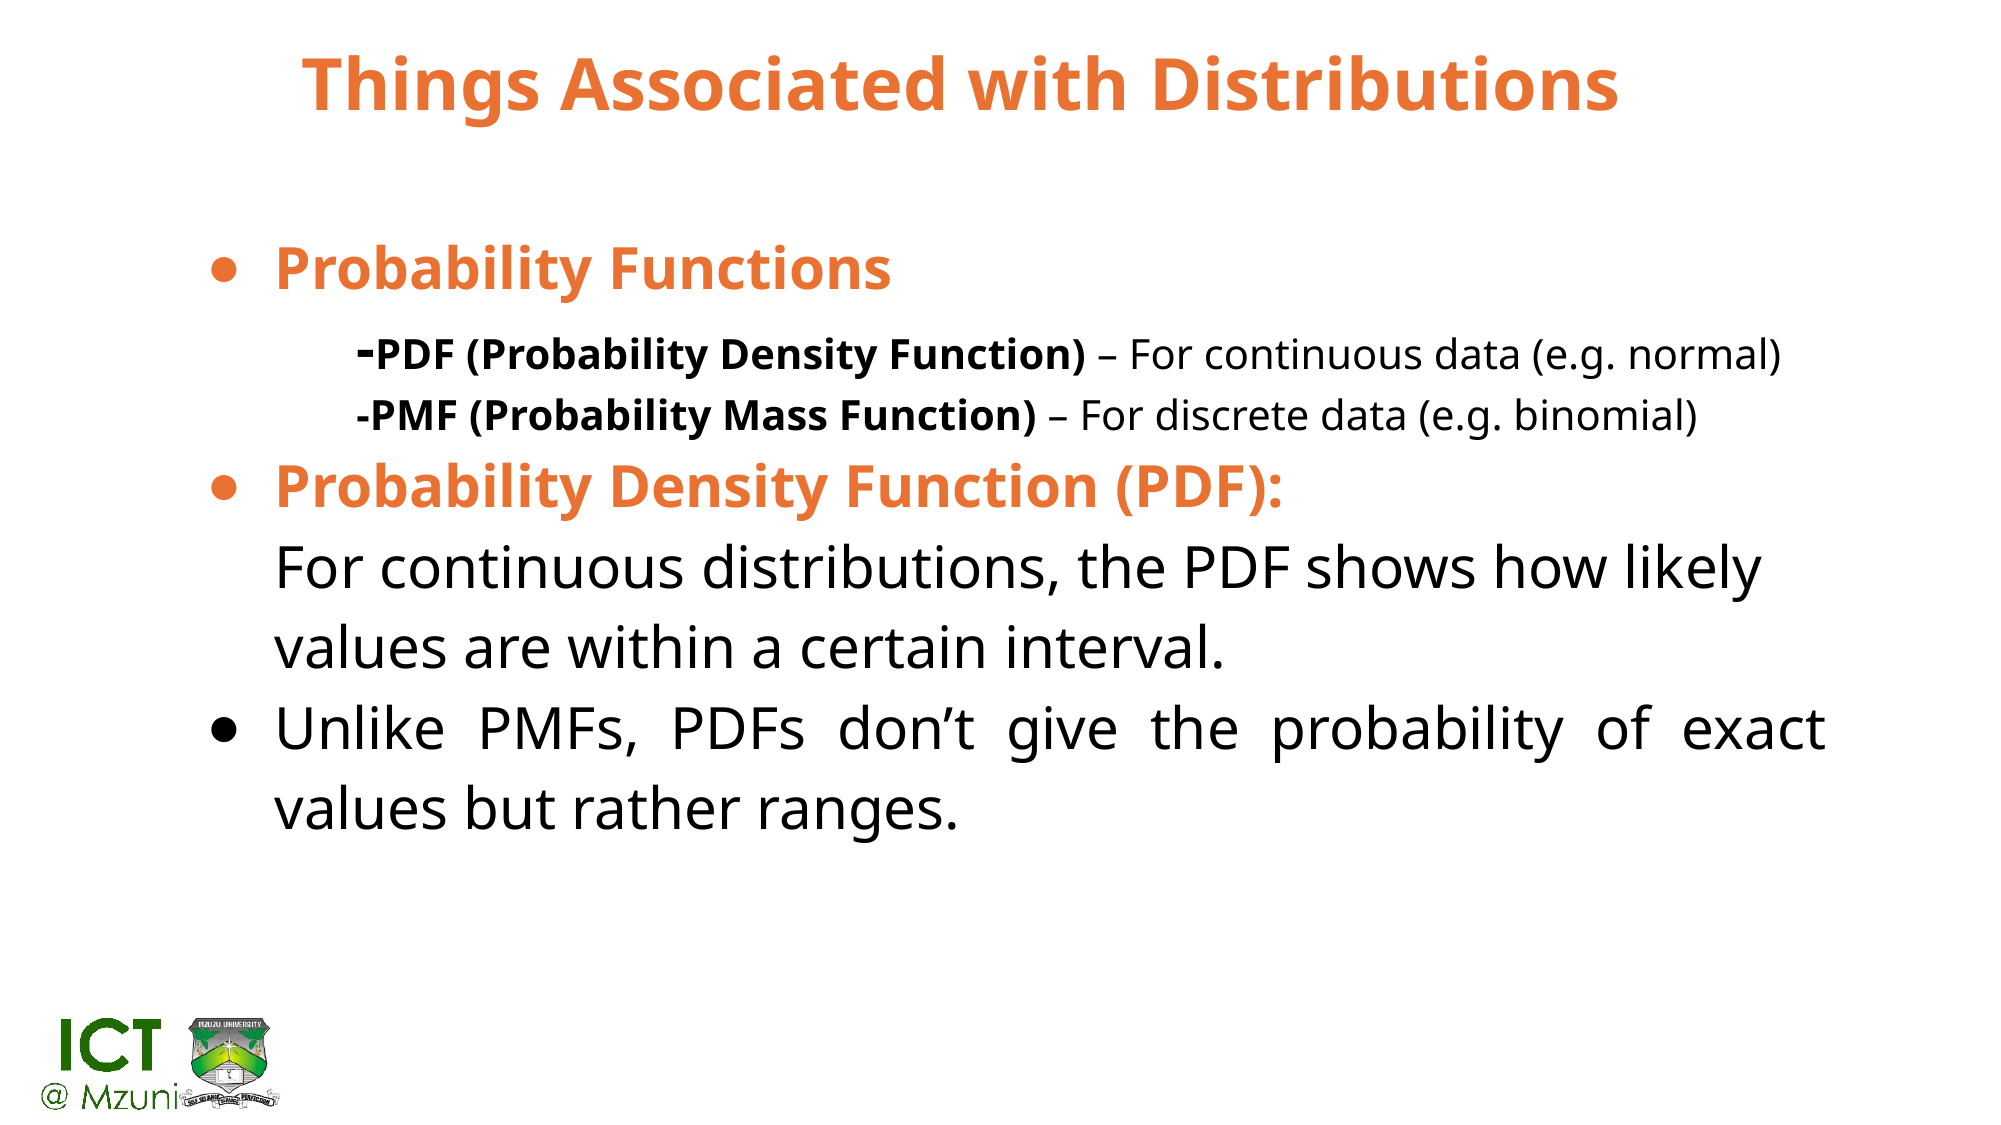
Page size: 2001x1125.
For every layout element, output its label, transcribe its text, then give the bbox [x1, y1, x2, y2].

title Things Associated with Distributions [286, 23, 1864, 141]
list Probability Functions -PDF (Probability Density Function) – For continuous data (e.g. normal) -PMF (Probability Mass Function) – For discrete data (e.g. binomial) Probability Density Function (PDF): For continuous distributions, the PDF shows how likely values are within a certain interval. Unlike PMFs, PDFs don’t give the probability of exact values but rather ranges. [159, 205, 1842, 1083]
picture [34, 1010, 287, 1116]
